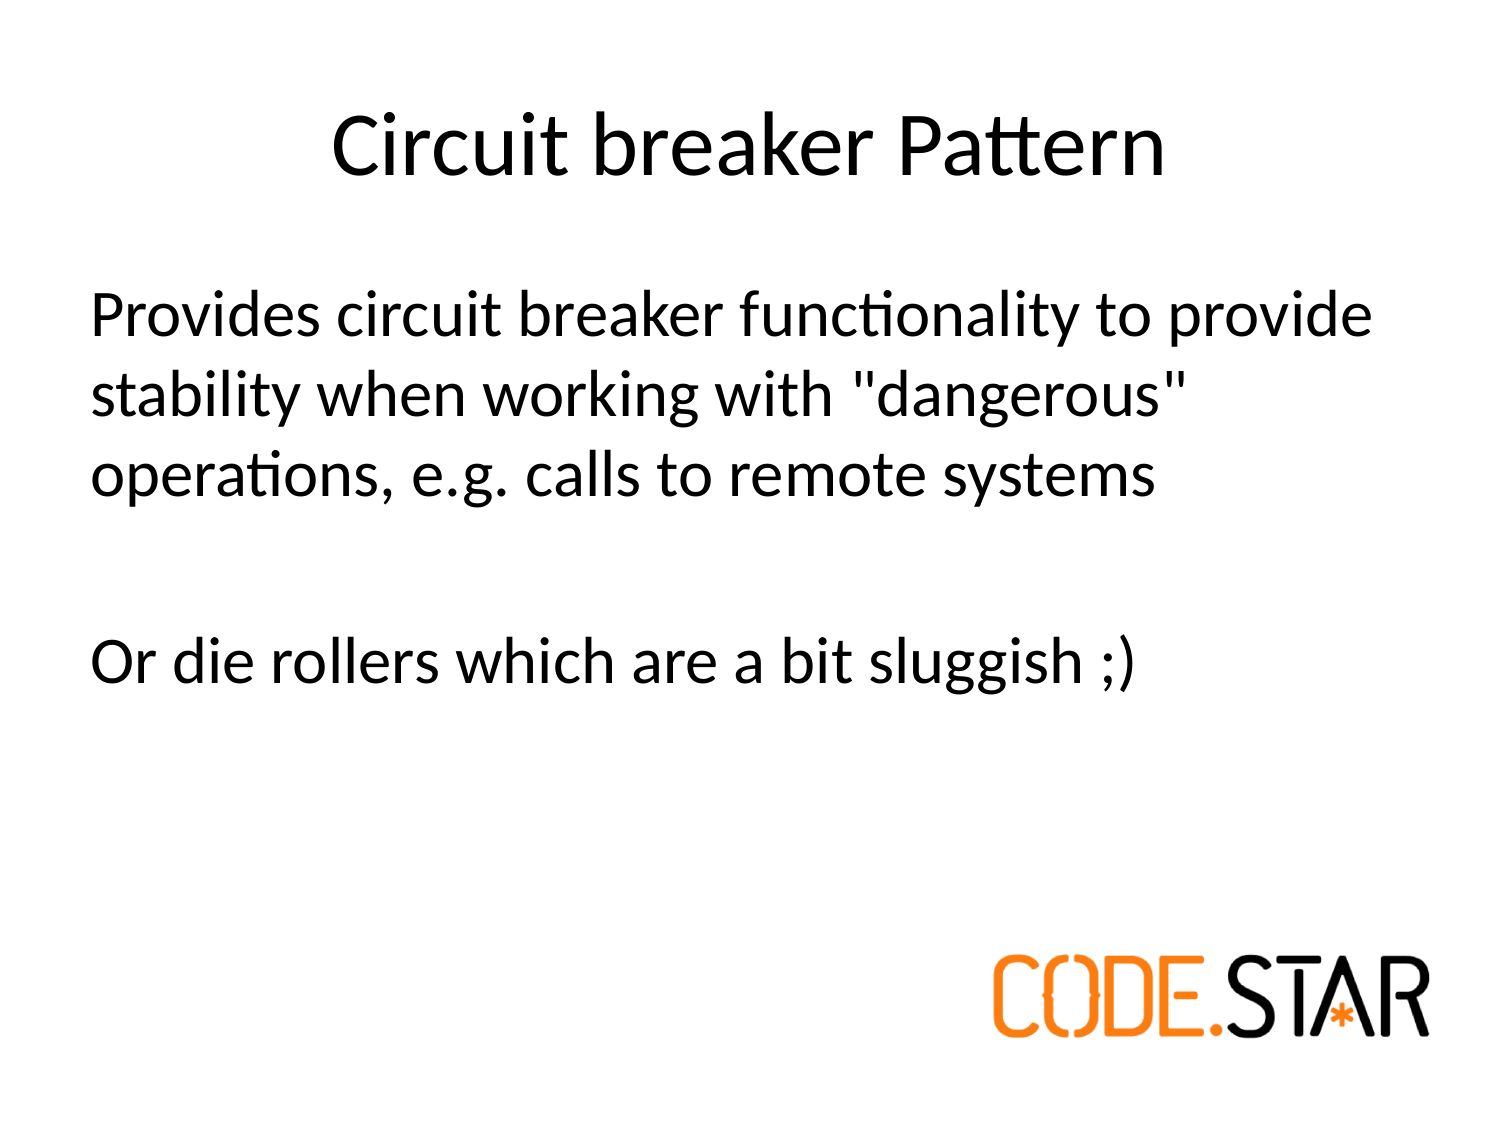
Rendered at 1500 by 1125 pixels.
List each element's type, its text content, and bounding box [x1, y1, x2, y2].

title Circuit breaker Pattern [75, 45, 1425, 233]
list Provides circuit breaker functionality to provide stability when working with "dangerous" operations, e.g. calls to remote systems Or die rollers which are a bit sluggish ;) [75, 262, 1425, 1005]
picture [987, 950, 1435, 1043]
